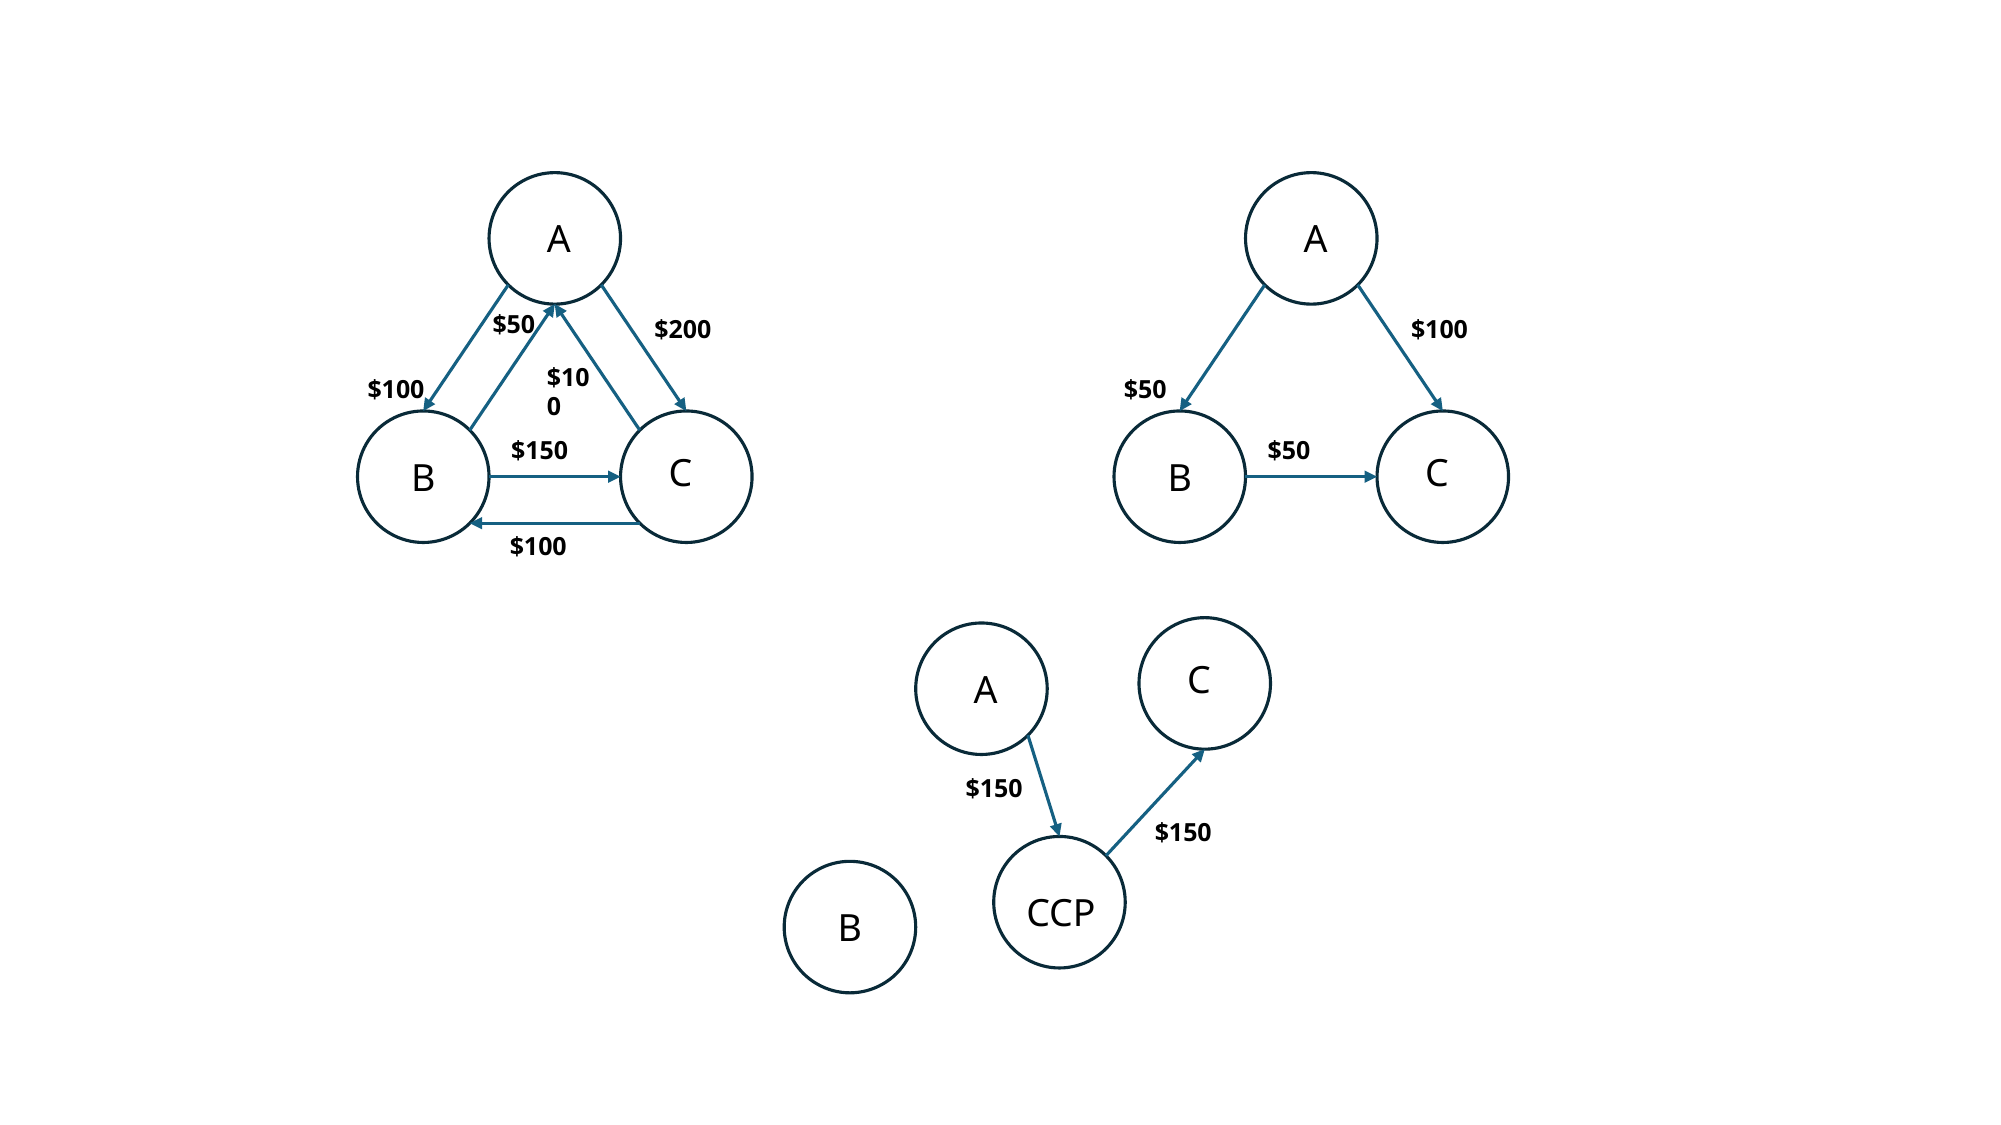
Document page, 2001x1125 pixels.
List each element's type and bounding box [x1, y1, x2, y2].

text_box [1108, 172, 1551, 543]
text_box [352, 172, 795, 569]
text_box [783, 617, 1295, 994]
